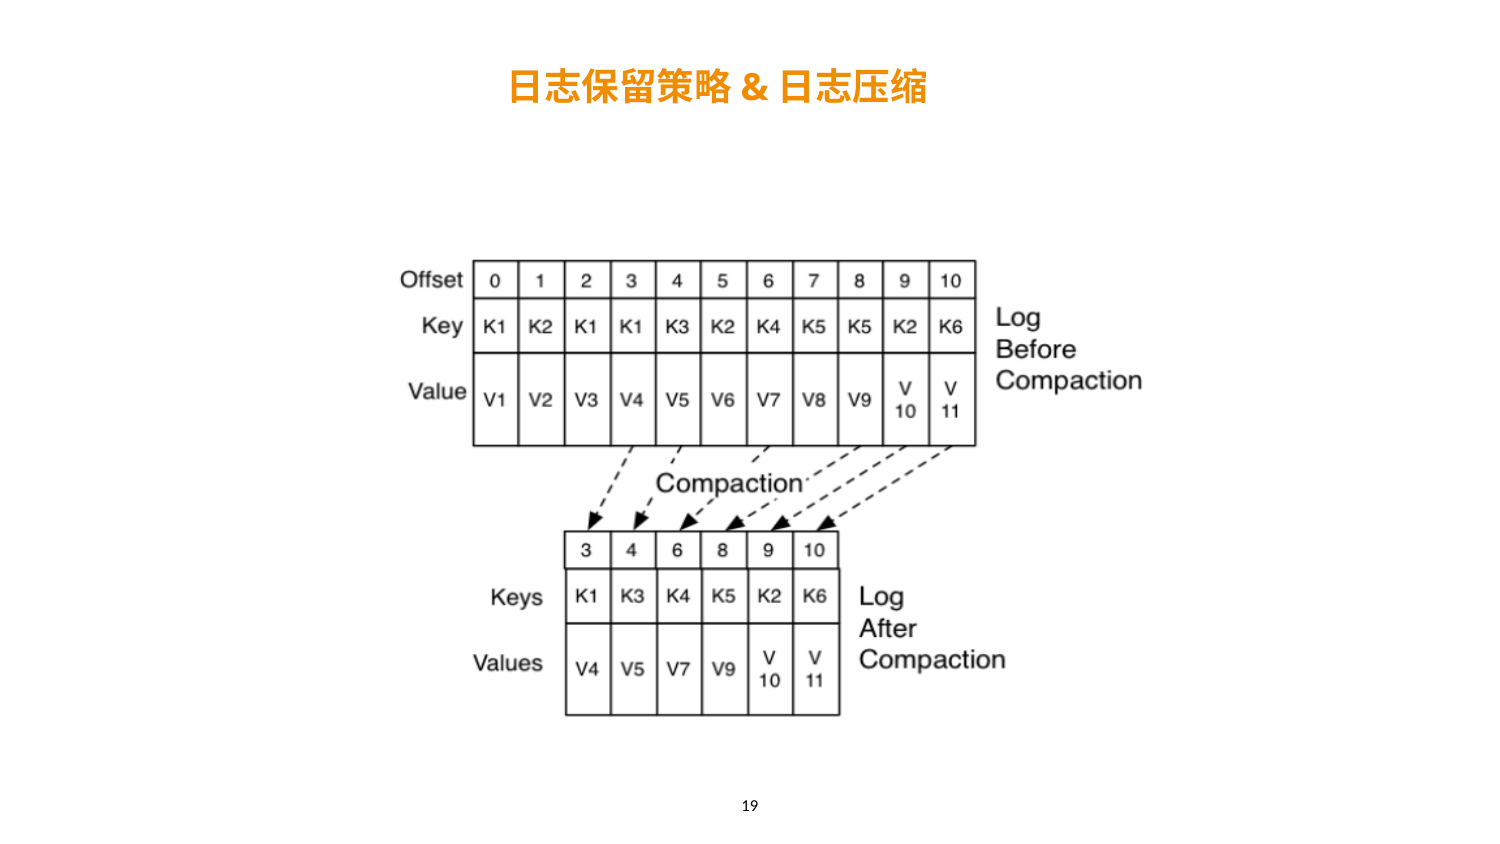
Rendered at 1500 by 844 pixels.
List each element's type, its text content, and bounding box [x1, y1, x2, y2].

picture [383, 244, 1154, 730]
text_box 日志保留策略&日志压缩 [466, 55, 968, 116]
